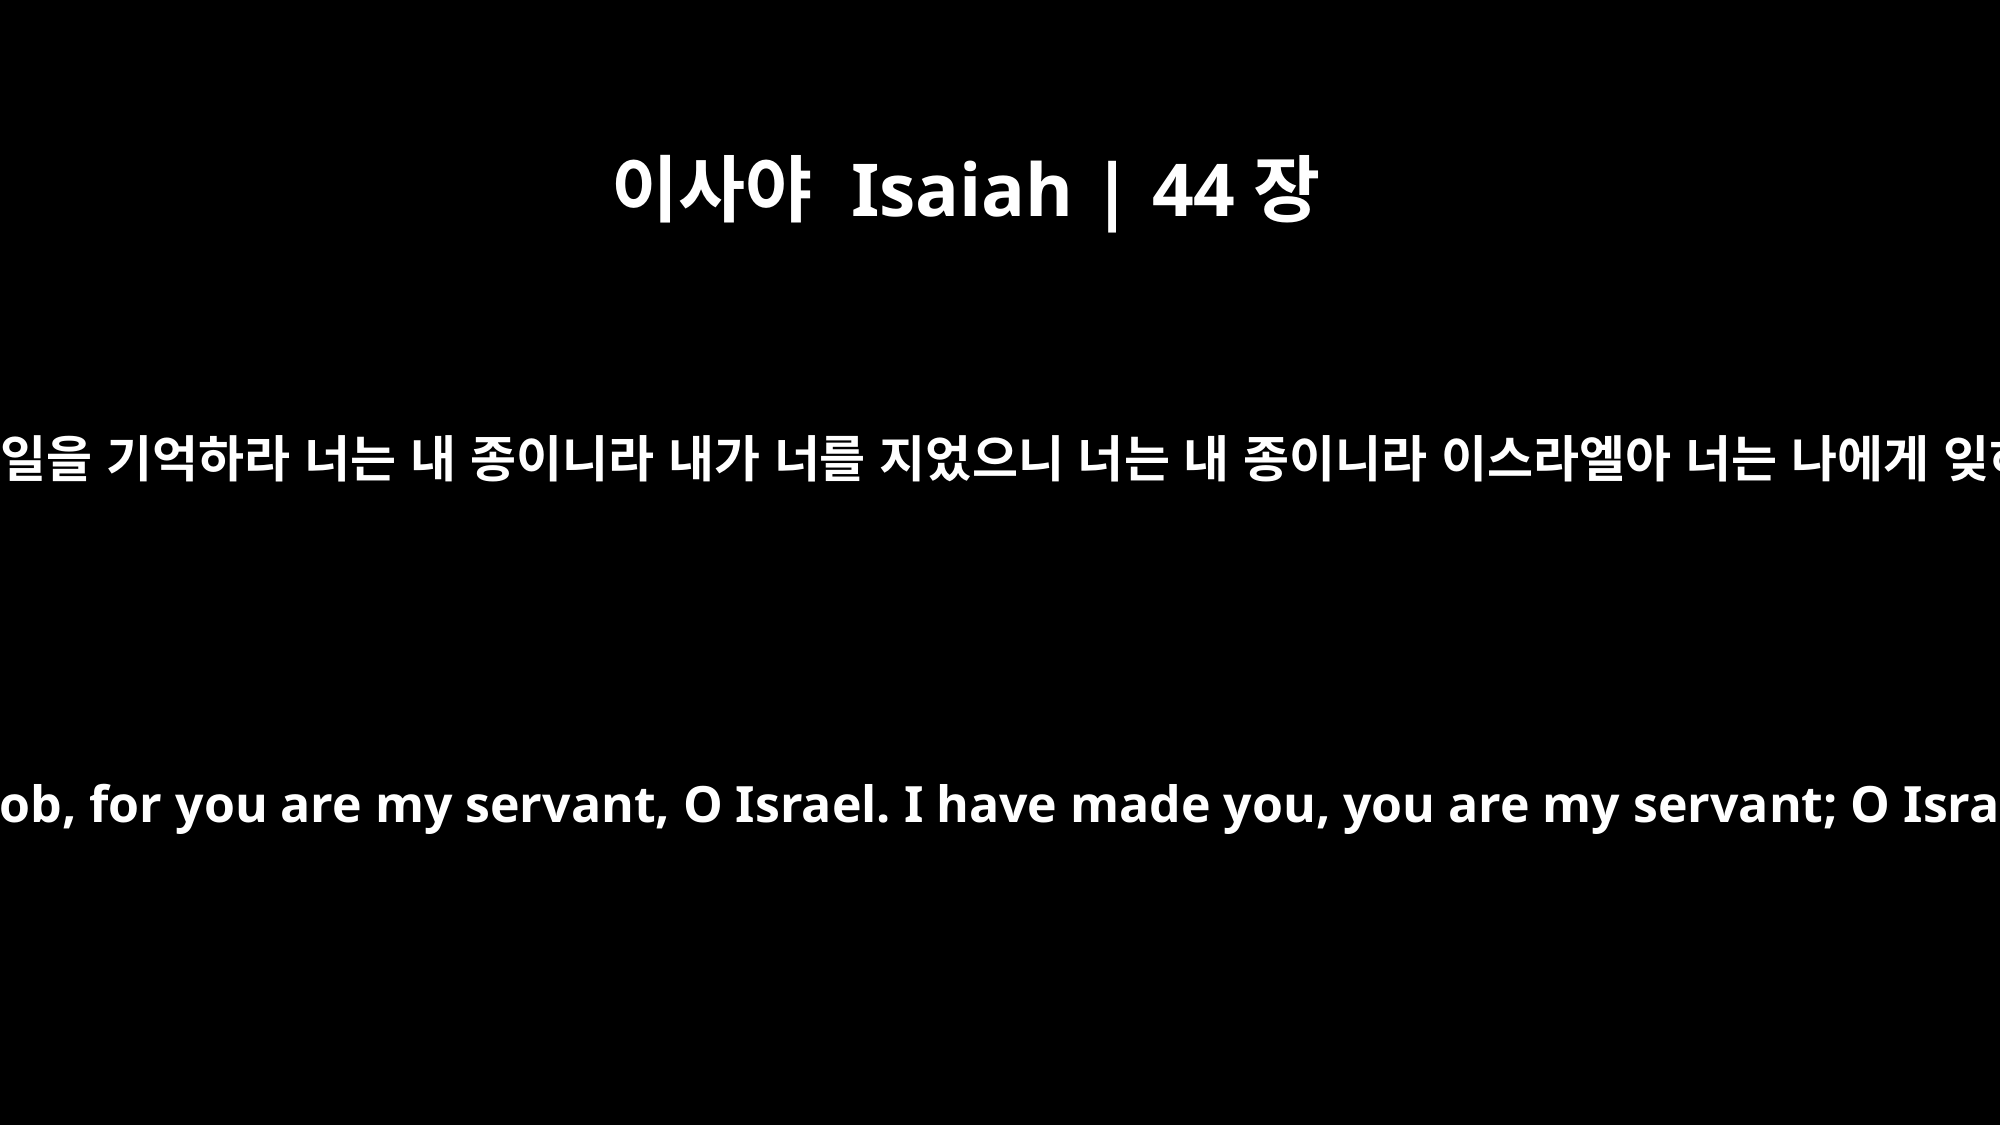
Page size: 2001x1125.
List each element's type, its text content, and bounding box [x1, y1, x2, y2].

text_box 이사야 Isaiah | 44장 [596, 136, 1336, 239]
text_box "Remember these things, O Jacob, for you are my servant, O Israel. I have made you, you are my servant; O Israel, I will not forget you. [0, 764, 2000, 840]
text_box 21 야곱아 이스라엘아 이 일을 기억하라 너는 내 종이니라 내가 너를 지었으니 너는 내 종이니라 이스라엘아 너는 나에게 잊혀지지 아니하리라 [0, 359, 2000, 495]
